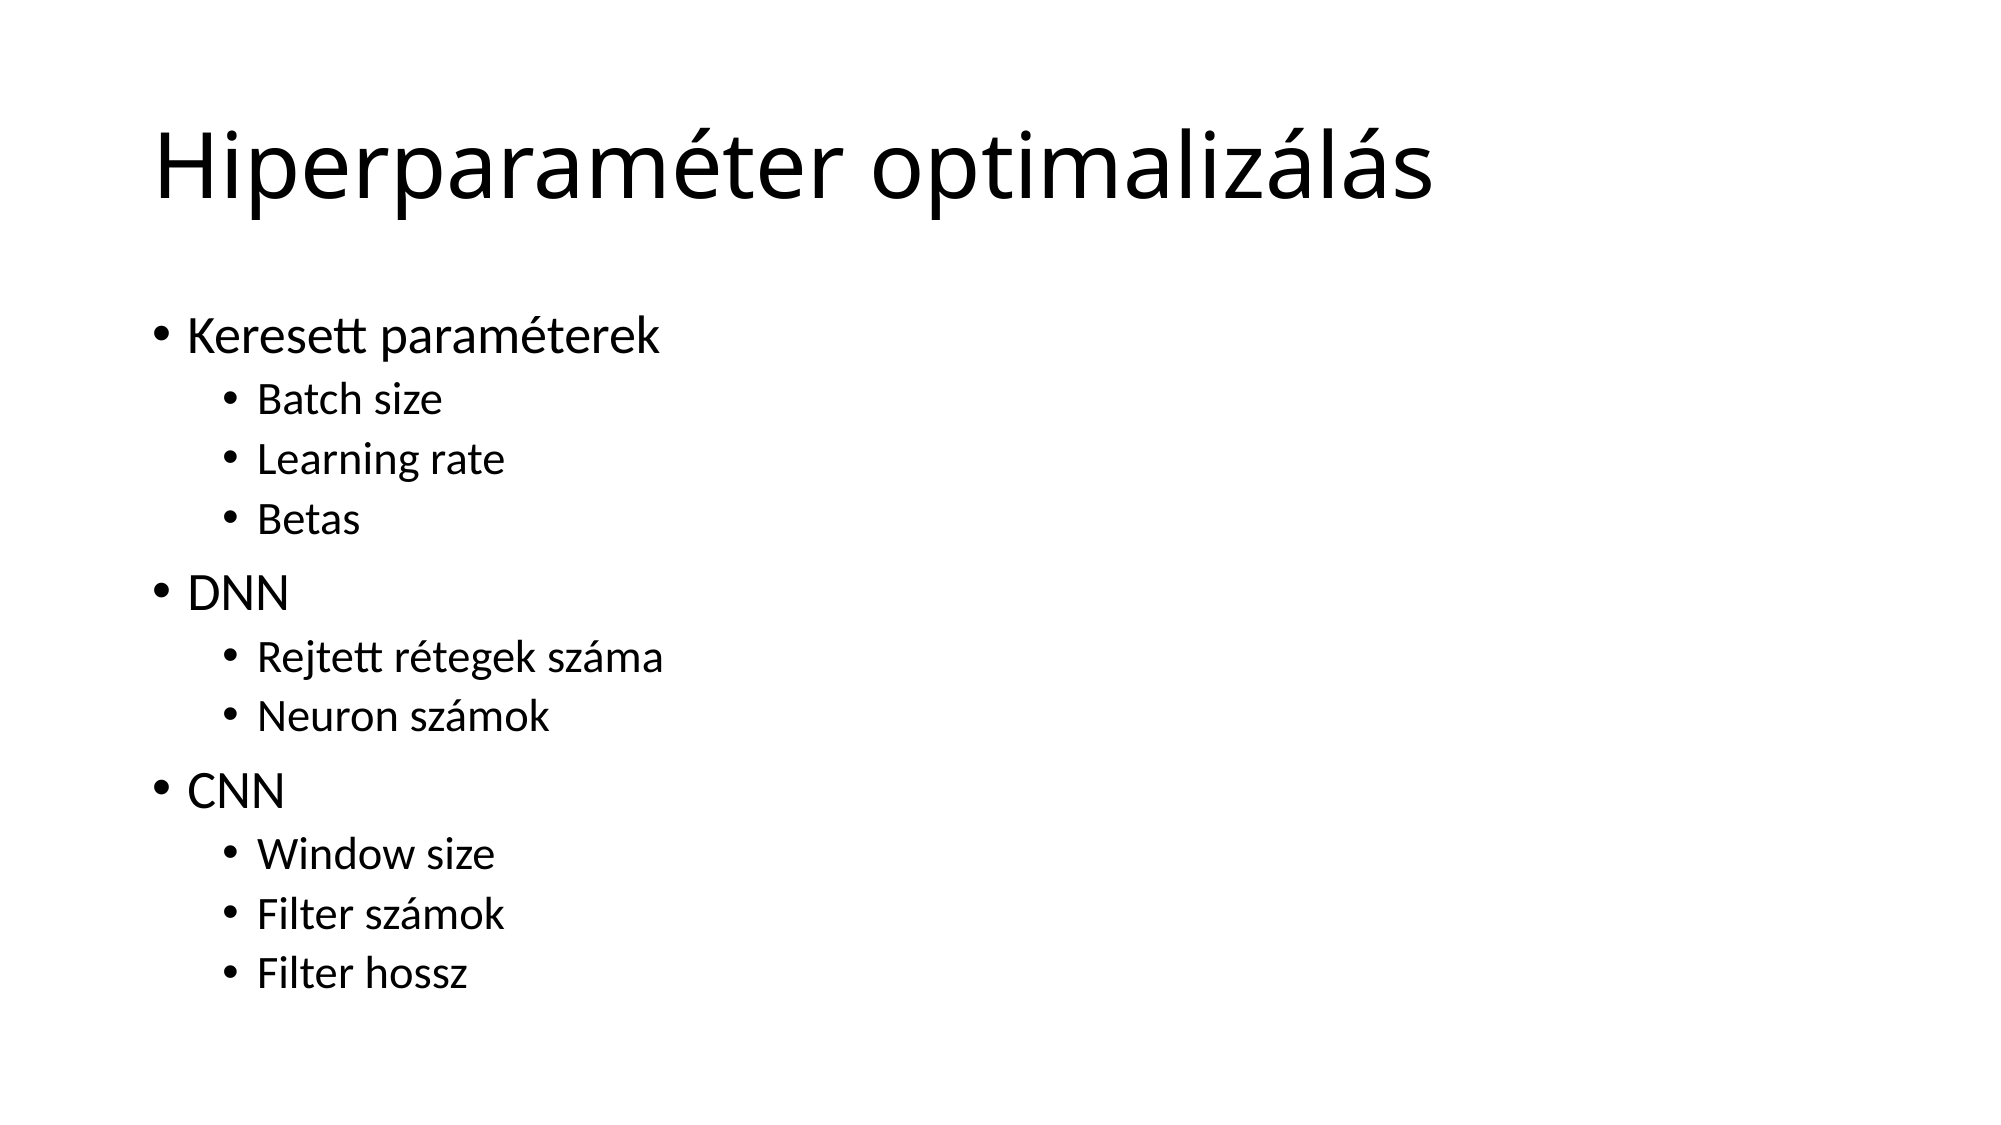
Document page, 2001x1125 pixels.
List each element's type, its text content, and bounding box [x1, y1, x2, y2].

title Hiperparaméter optimalizálás [137, 59, 1863, 278]
list Keresett paraméterek Batch size Learning rate Betas DNN Rejtett rétegek száma Neuron számok CNN Window size Filter számok Filter hossz [137, 299, 1863, 1014]
